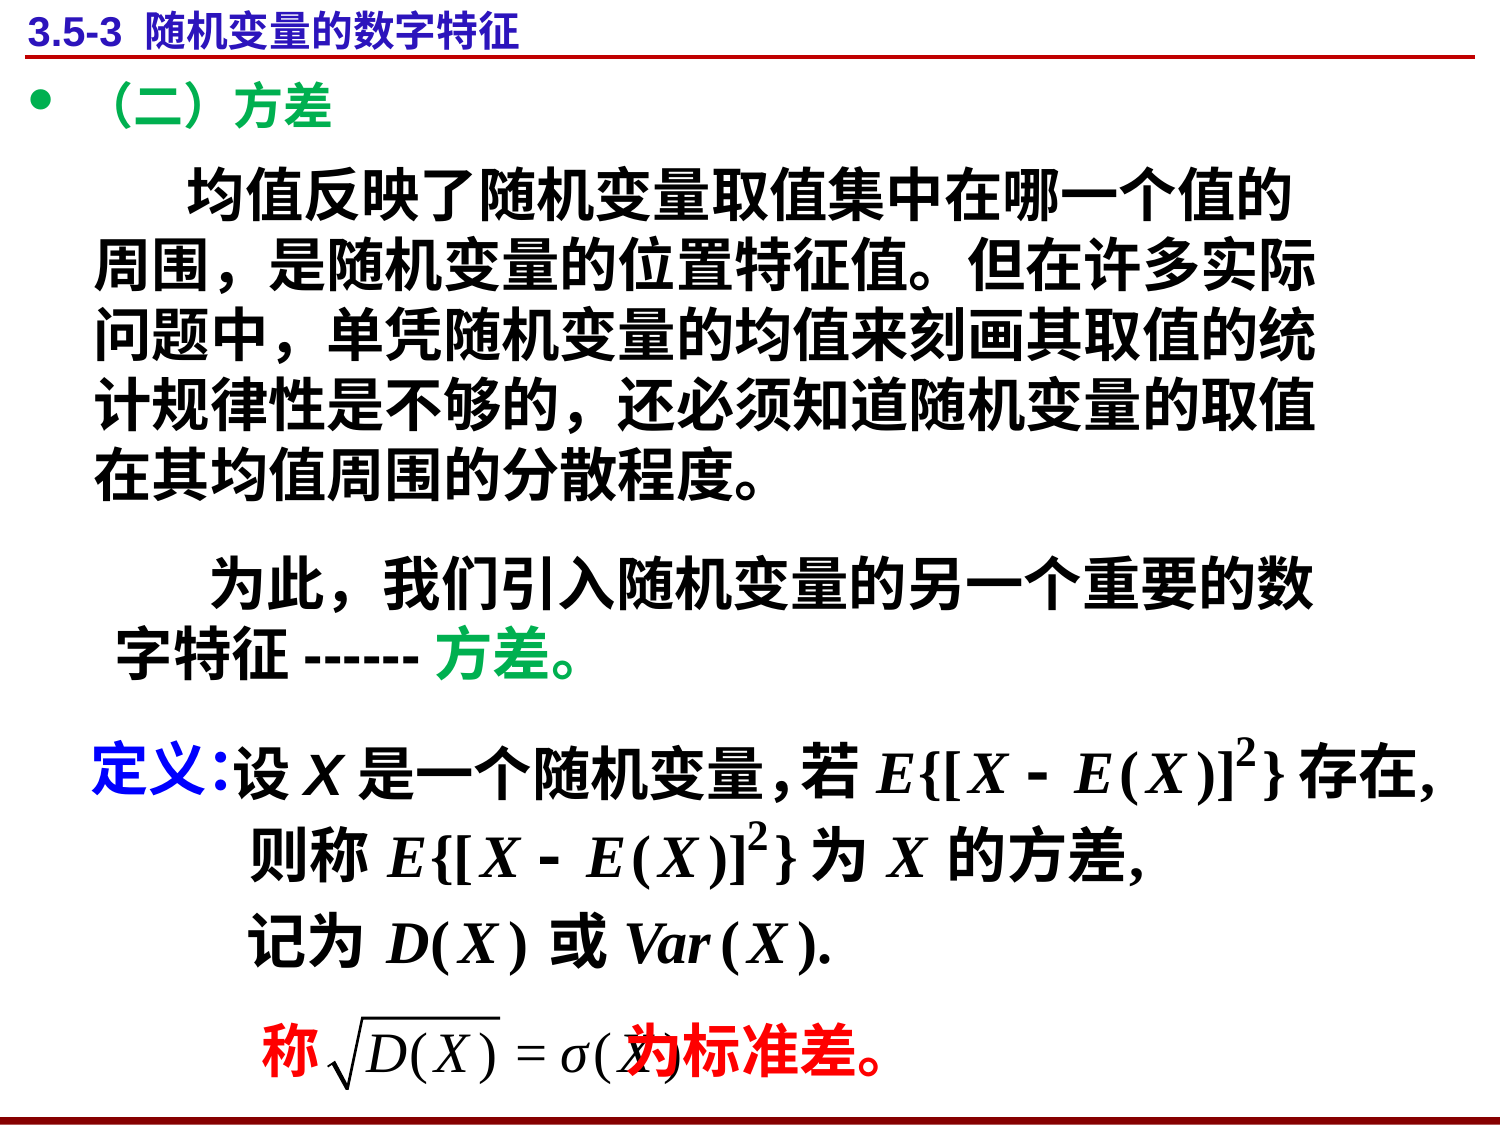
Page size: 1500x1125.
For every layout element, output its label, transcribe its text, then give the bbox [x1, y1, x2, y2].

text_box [249, 812, 1146, 895]
text_box 为此，我们引入随机变量的另一个重要的数 字特征------方差。 [100, 539, 1331, 695]
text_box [245, 911, 834, 981]
text_box 定义： [75, 725, 281, 810]
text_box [799, 727, 1438, 811]
text_box 设X是一个随机变量， [217, 729, 796, 815]
list （二）方差 [12, 54, 1488, 1113]
text_box 称 为标准差。 [694, 1006, 992, 1091]
title 3.5-3 随机变量的数字特征 [12, 6, 1304, 53]
text_box 均值反映了随机变量取值集中在哪一个值的 周围，是随机变量的位置特征值。但在许多实际 问题中，单凭随机变量的均值来刻画其取值的统 计规律性是不够的，还必须知道随机变量的取值 在其均值周围的分散程度。 [78, 151, 1332, 516]
text_box 称 为标准差。 [229, 1006, 315, 1091]
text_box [317, 1005, 693, 1102]
